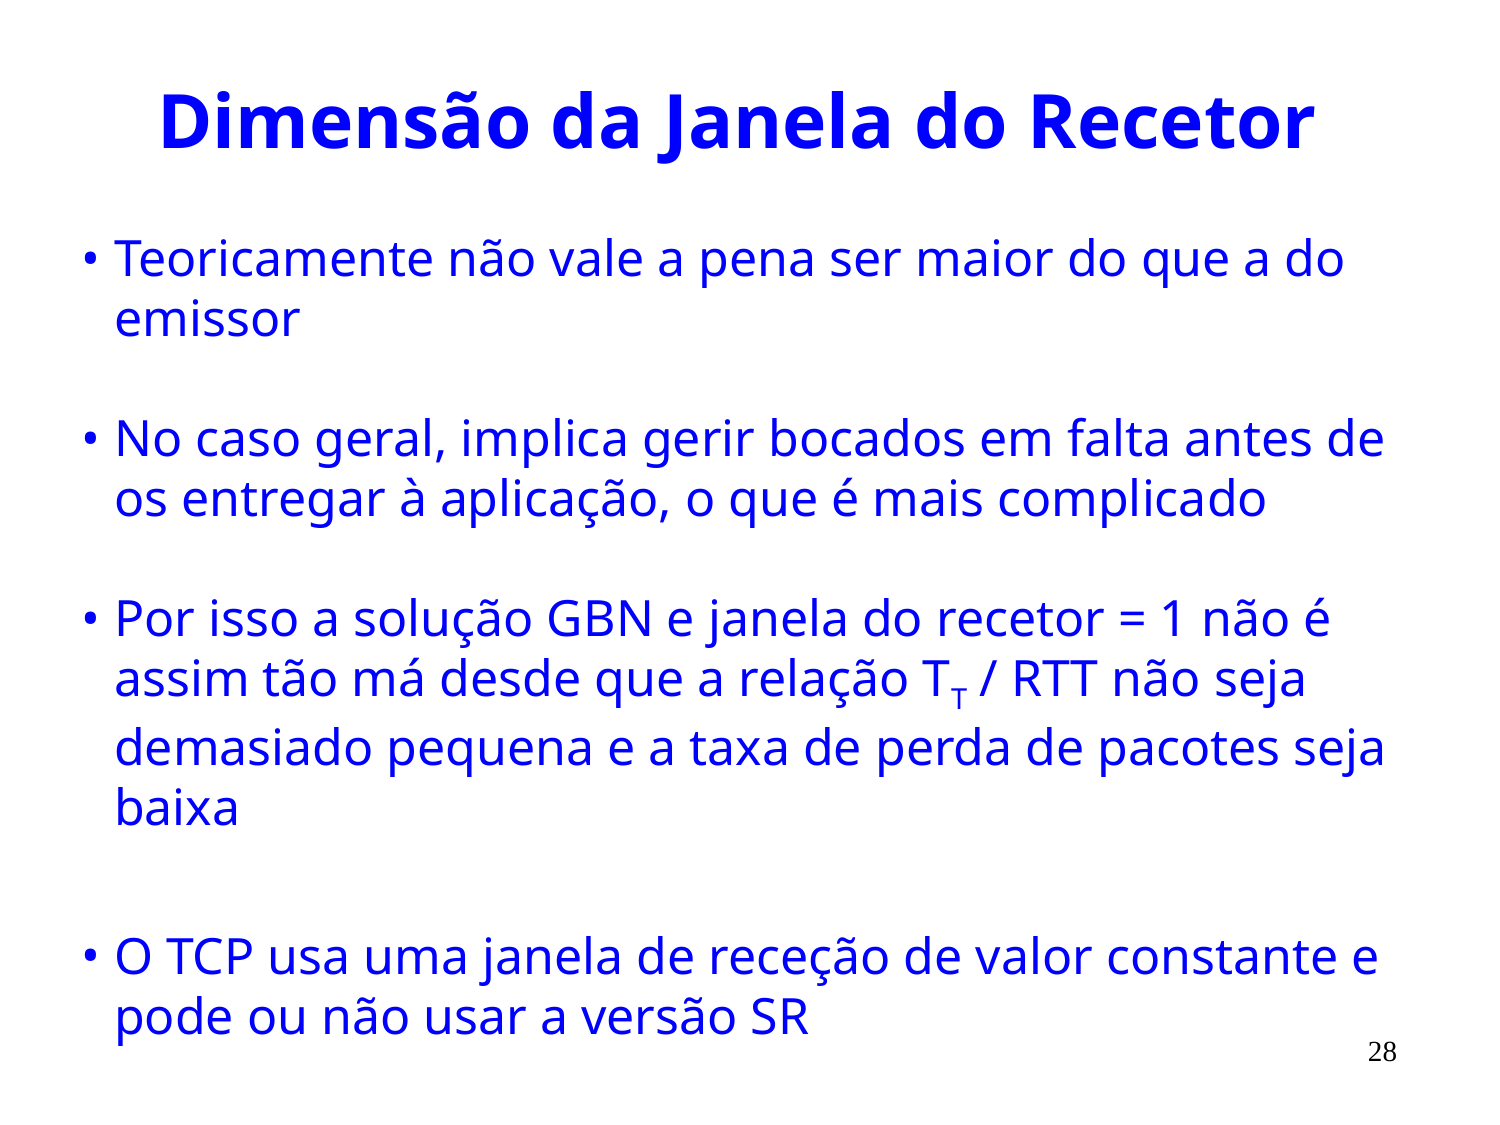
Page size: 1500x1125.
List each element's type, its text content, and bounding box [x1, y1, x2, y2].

list Teoricamente não vale a pena ser maior do que a do emissor No caso geral, implica gerir bocados em falta antes de os entregar à aplicação, o que é mais complicado Por isso a solução GBN e janela do recetor = 1 não é assim tão má desde que a relação TT / RTT não seja demasiado pequena e a taxa de perda de pacotes seja baixa O TCP usa uma janela de receção de valor constante e pode ou não usar a versão SR [62, 219, 1438, 1040]
slide_number 28 [1262, 1025, 1413, 1088]
title Dimensão da Janela do Recetor [50, 62, 1425, 175]
